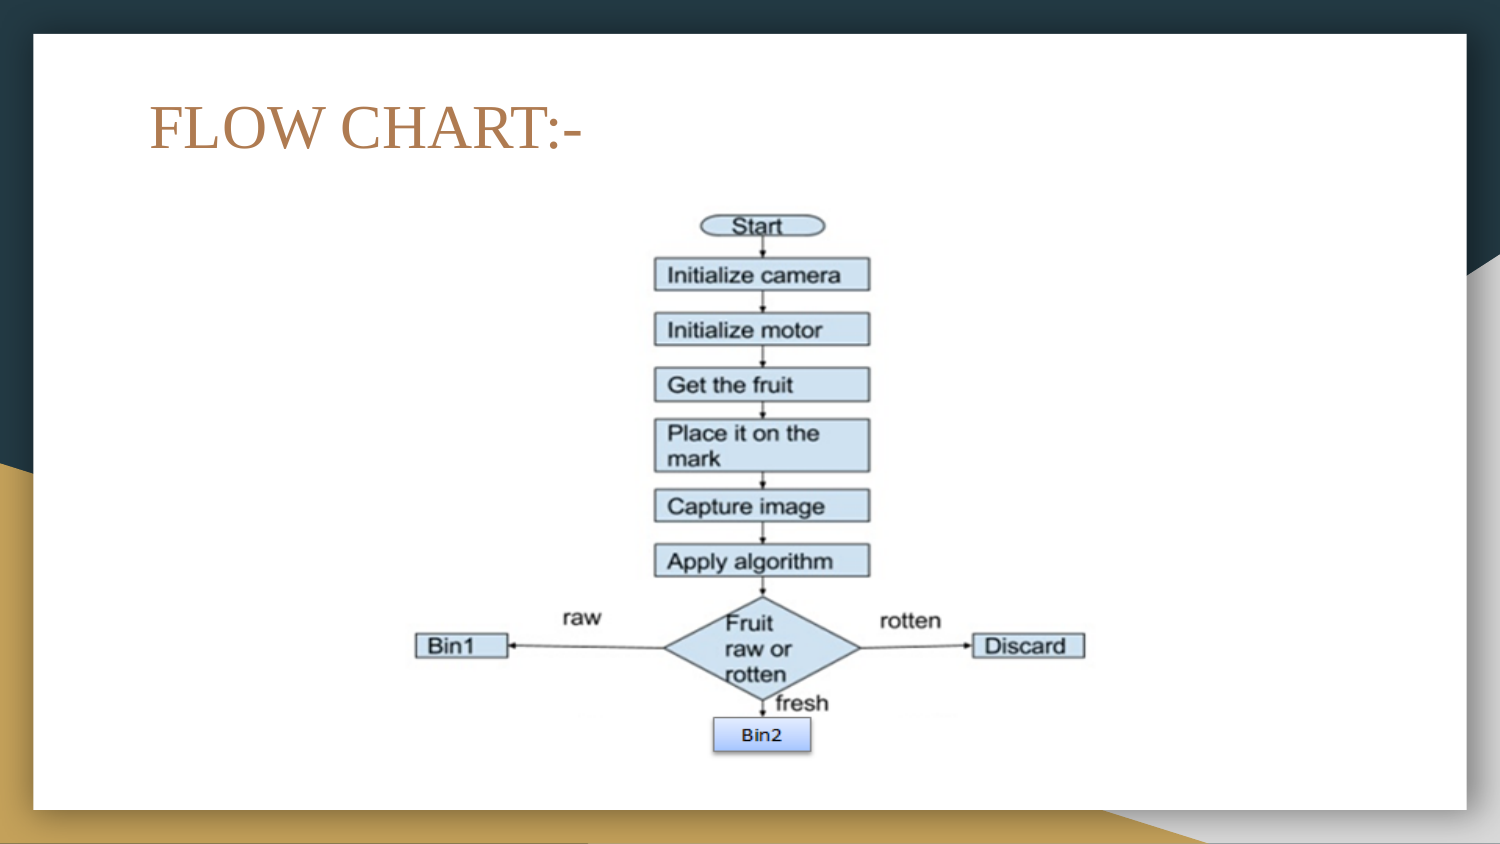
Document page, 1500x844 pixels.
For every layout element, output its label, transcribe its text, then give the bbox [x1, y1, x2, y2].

picture [262, 168, 1274, 782]
title FLOW CHART:- [134, 71, 1366, 228]
